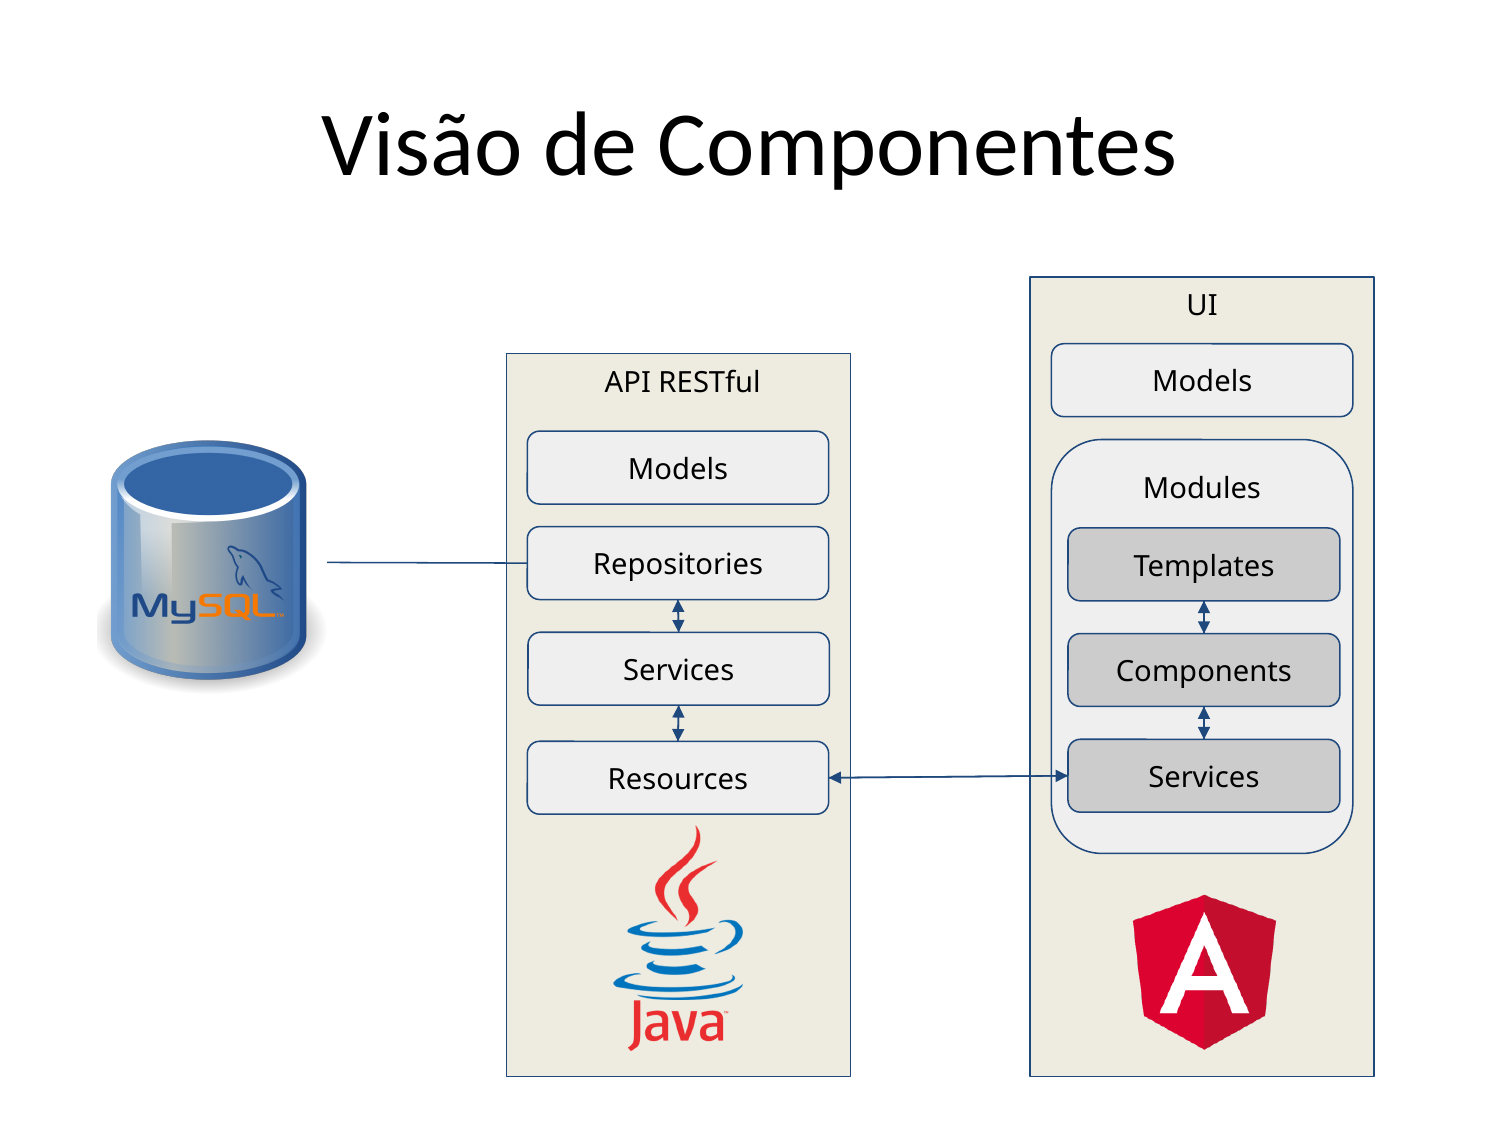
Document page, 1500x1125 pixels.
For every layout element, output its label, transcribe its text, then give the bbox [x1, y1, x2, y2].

text_box Repositories [527, 526, 829, 600]
title Visão de Componentes [75, 45, 1425, 233]
text_box Components [1067, 633, 1340, 707]
text_box API RESTful [506, 353, 859, 408]
text_box UI [1026, 276, 1379, 331]
text_box [506, 408, 851, 773]
picture [1107, 871, 1301, 1064]
text_box Templates [1067, 527, 1340, 601]
text_box Services [1067, 739, 1340, 813]
text_box [1030, 331, 1375, 1077]
text_box [506, 572, 851, 1077]
text_box Models [1051, 343, 1353, 417]
text_box Modules [1051, 439, 1353, 854]
text_box Models [527, 431, 829, 505]
text_box Services [527, 632, 830, 706]
picture [567, 823, 798, 1054]
text_box Resources [527, 741, 829, 815]
picture [97, 399, 328, 726]
